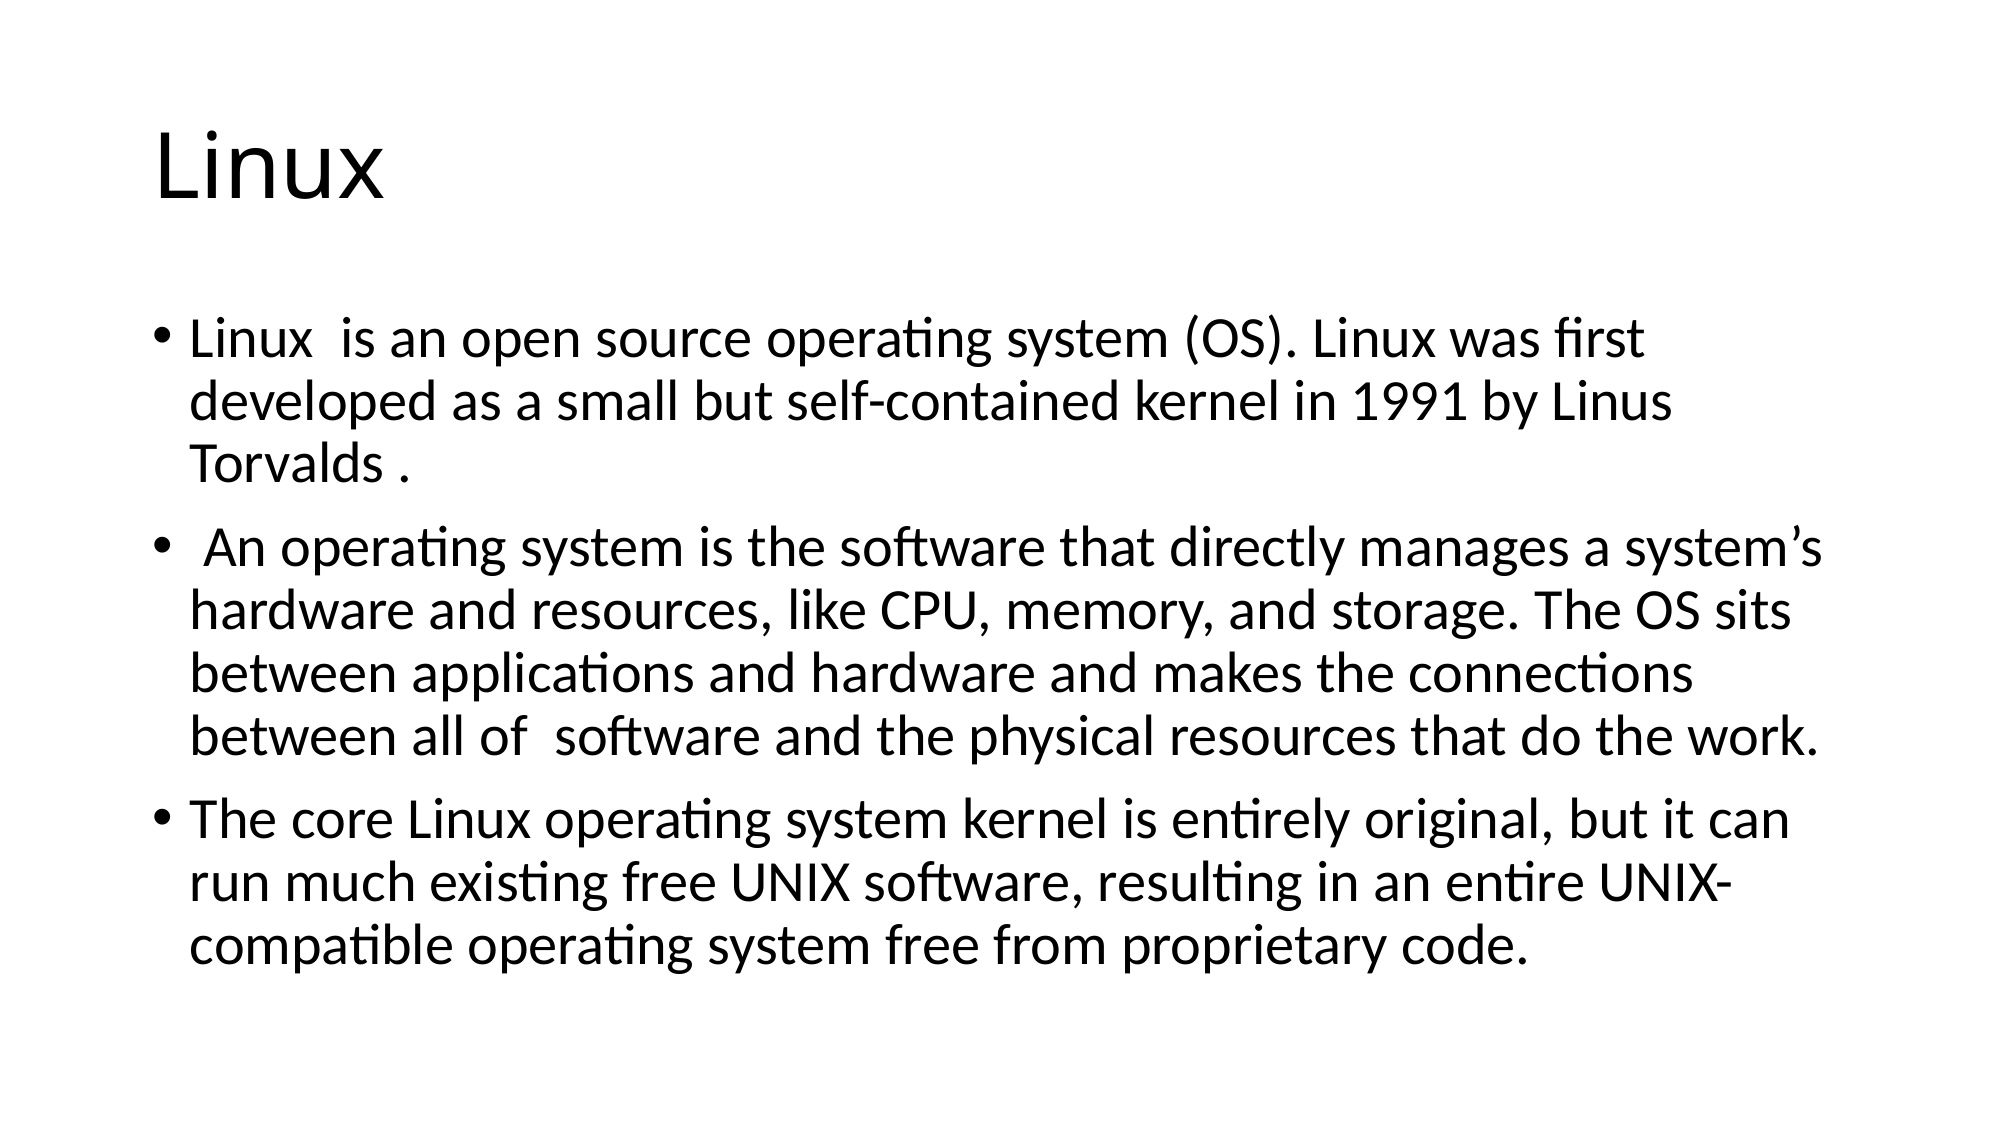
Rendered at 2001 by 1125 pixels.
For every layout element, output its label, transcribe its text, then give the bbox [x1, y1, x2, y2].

list Linux is an open source operating system (OS). Linux was first developed as a small but self-contained kernel in 1991 by Linus Torvalds . An operating system is the software that directly manages a system’s hardware and resources, like CPU, memory, and storage. The OS sits between applications and hardware and makes the connections between all of software and the physical resources that do the work. The core Linux operating system kernel is entirely original, but it can run much existing free UNIX software, resulting in an entire UNIX-compatible operating system free from proprietary code. [137, 299, 1863, 1014]
title Linux [137, 59, 1863, 278]
